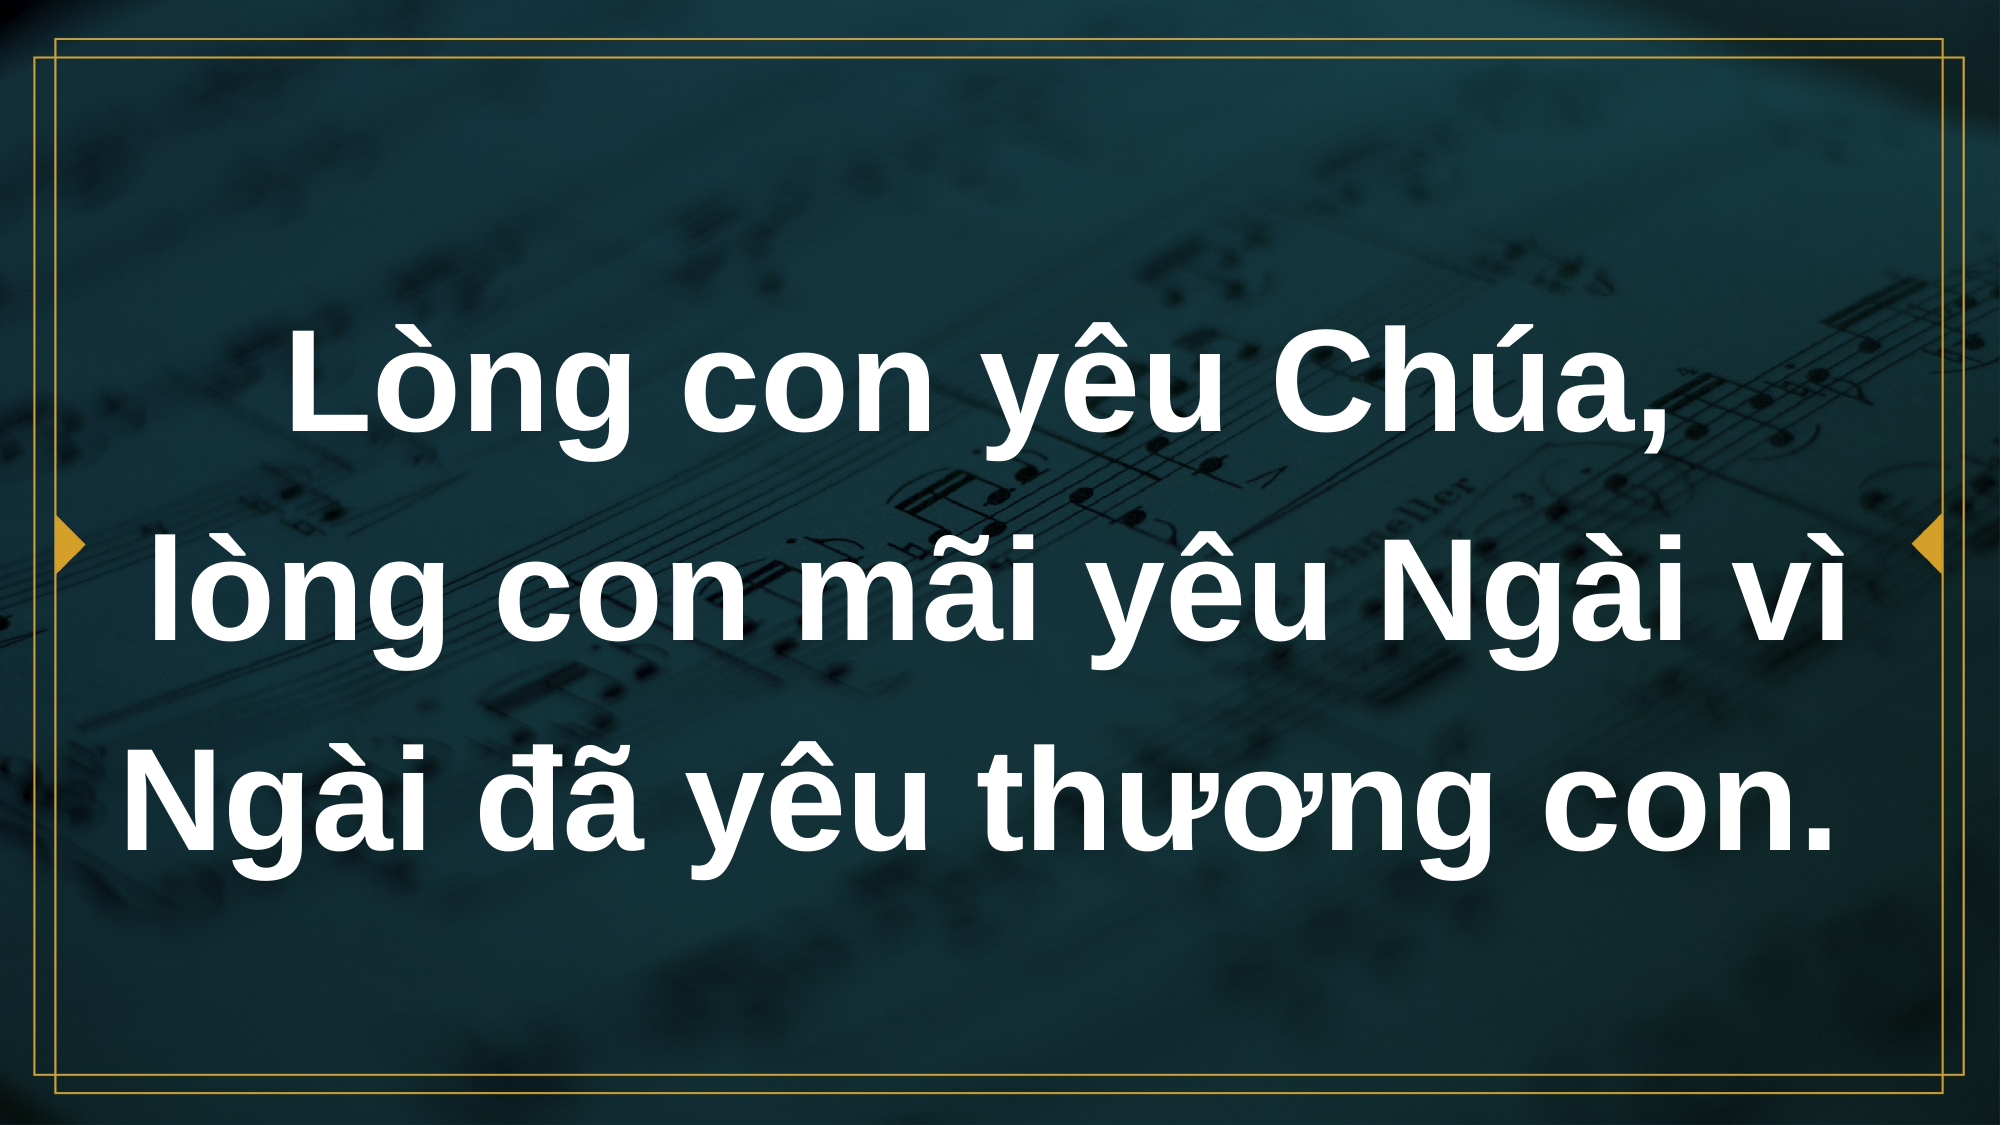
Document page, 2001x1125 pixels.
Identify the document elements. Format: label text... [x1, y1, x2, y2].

picture [0, 0, 2000, 1125]
title Lòng con yêu Chúa, lòng con mãi yêu Ngài vì Ngài đã yêu thương con. [55, 53, 1945, 1077]
